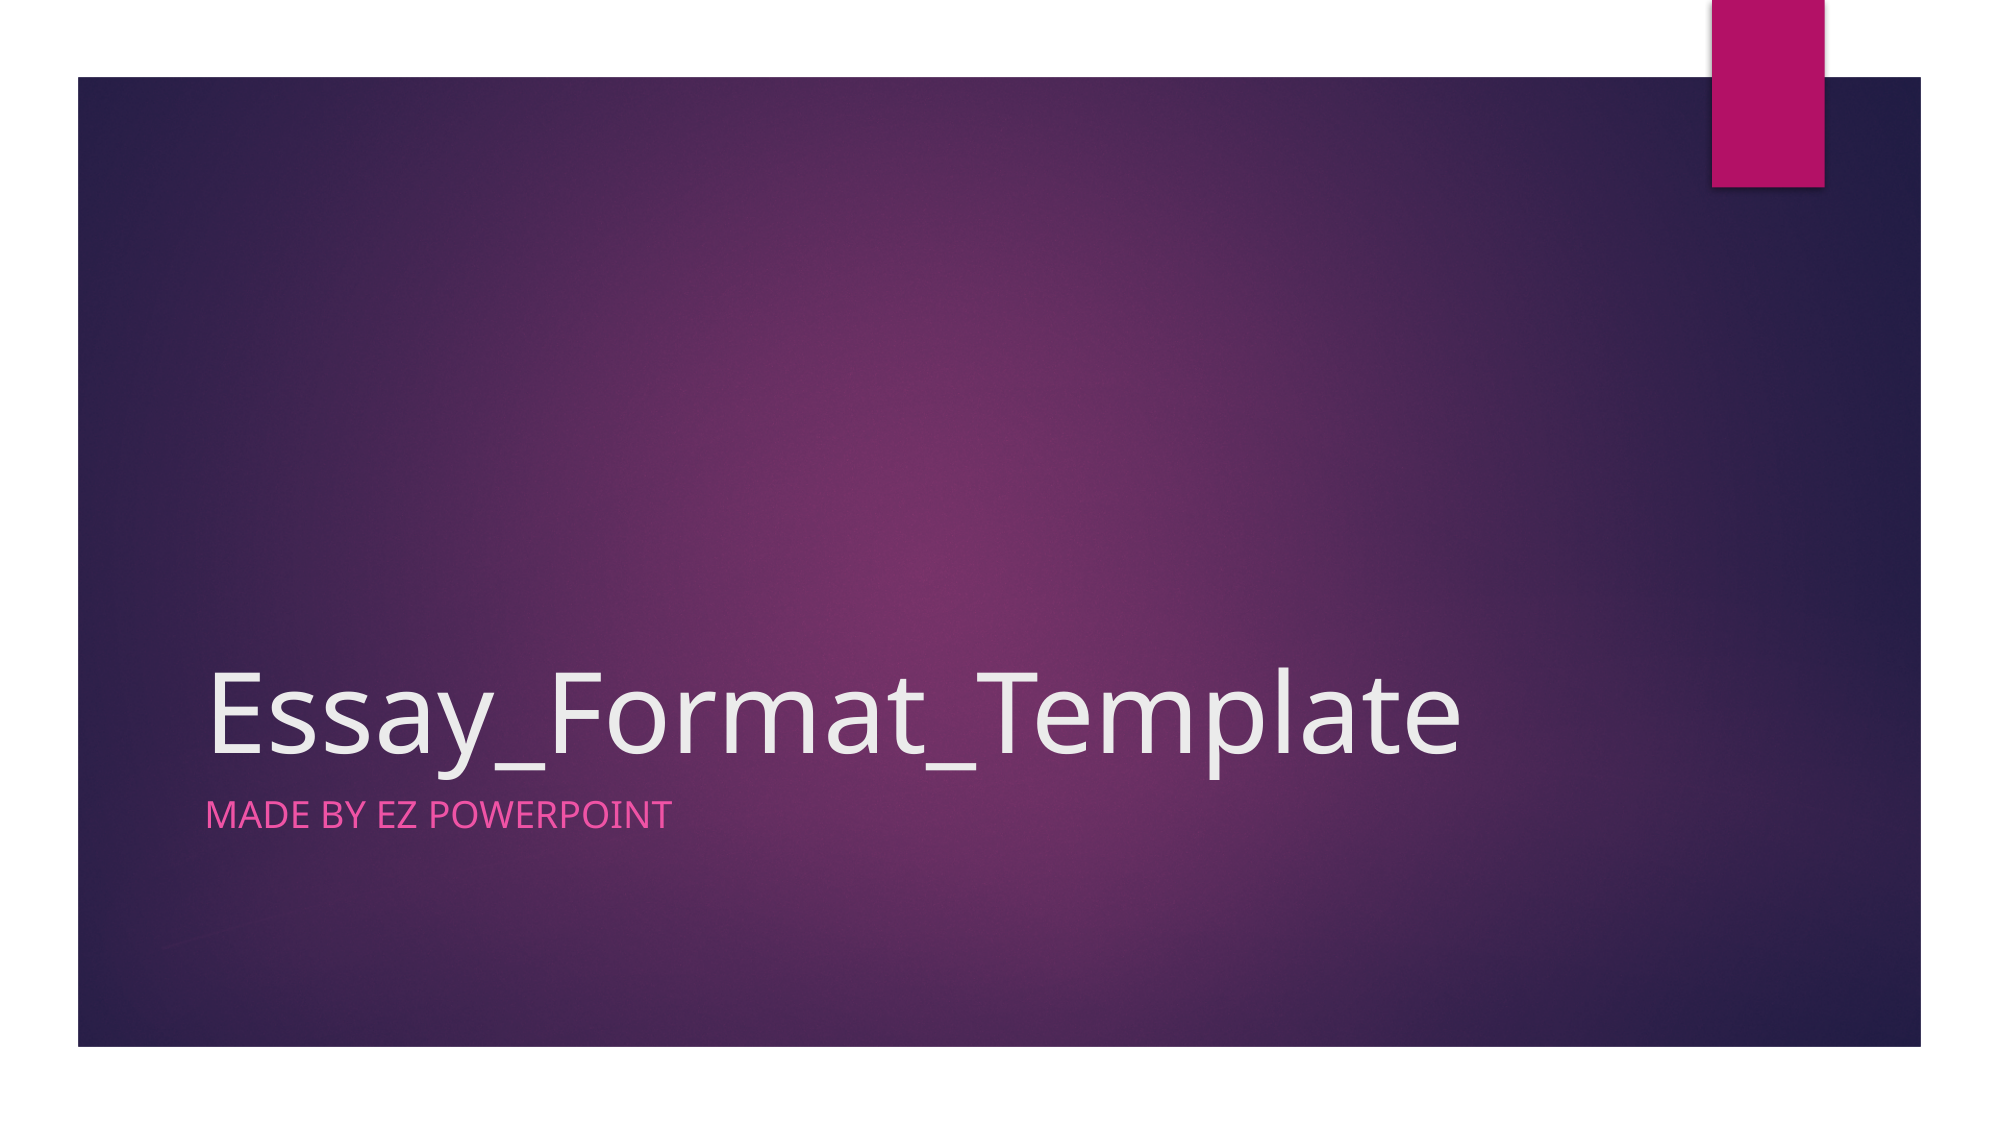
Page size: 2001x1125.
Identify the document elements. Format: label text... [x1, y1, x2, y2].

subtitle Made by EZ PowerPoint [189, 783, 1638, 925]
title Essay_Format_Template [189, 344, 1638, 783]
